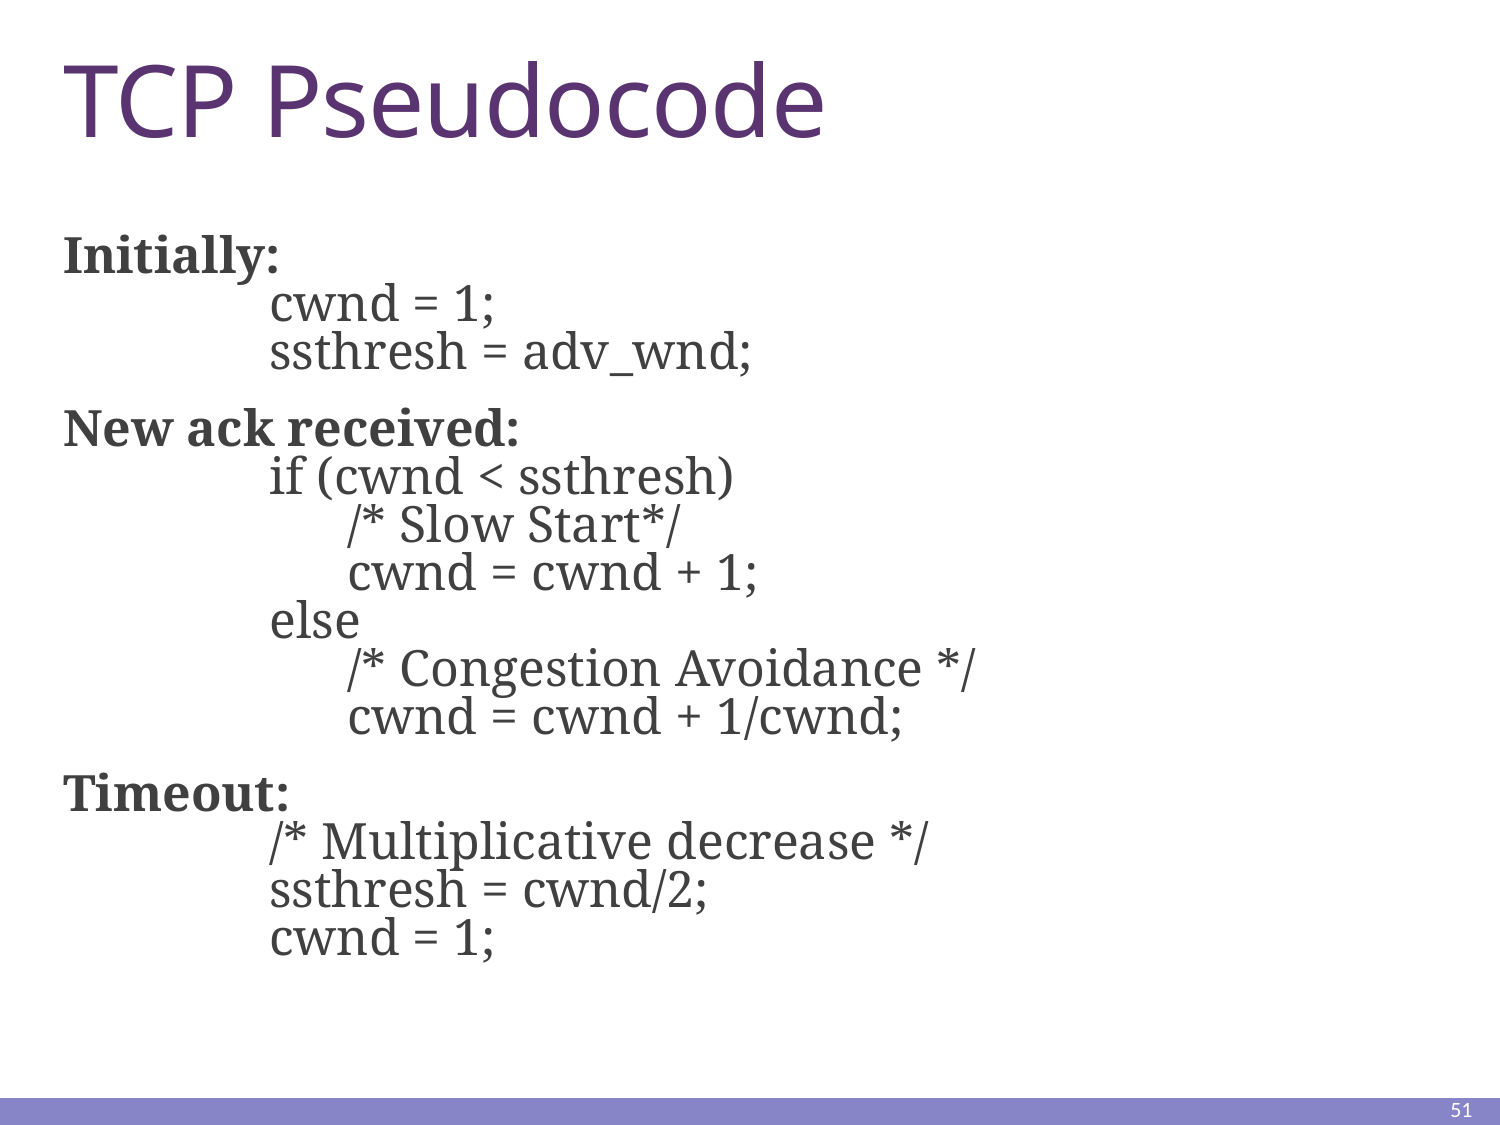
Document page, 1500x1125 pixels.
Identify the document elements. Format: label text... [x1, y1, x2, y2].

slide_number 51 [1326, 1091, 1488, 1125]
list Initially: cwnd = 1; ssthresh = adv_wnd; New ack received: if (cwnd < ssthresh) /* Slow Start*/ cwnd = cwnd + 1; else /* Congestion Avoidance */ cwnd = cwnd + 1/cwnd; Timeout: /* Multiplicative decrease */ ssthresh = cwnd/2; cwnd = 1; [48, 227, 1470, 1014]
title TCP Pseudocode [48, 47, 1470, 168]
